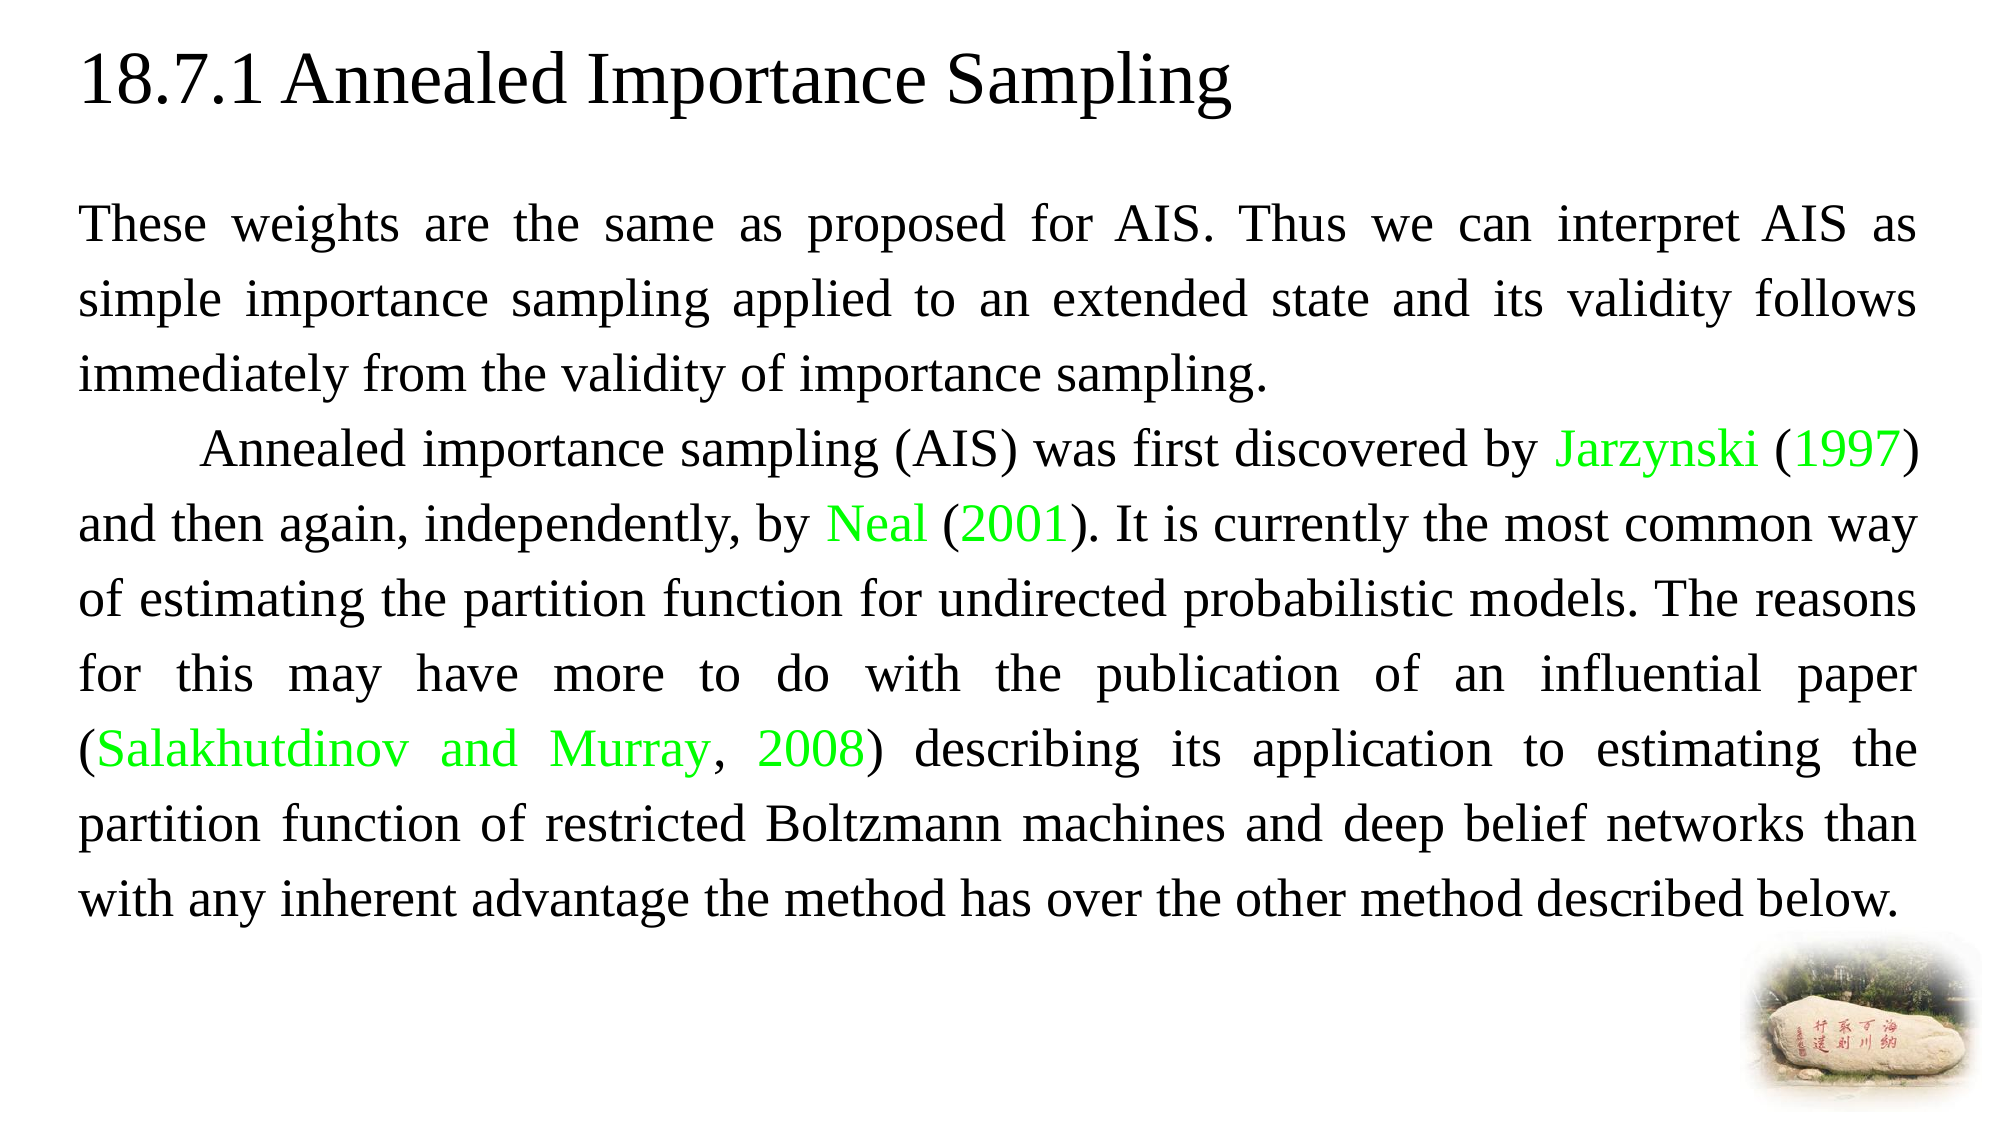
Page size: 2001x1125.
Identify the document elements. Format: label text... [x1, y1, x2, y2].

list These weights are the same as proposed for AIS. Thus we can interpret AIS as simple importance sampling applied to an extended state and its validity follows immediately from the validity of importance sampling. Annealed importance sampling (AIS) was first discovered by Jarzynski (1997) and then again, independently, by Neal (2001). It is currently the most common way of estimating the partition function for undirected probabilistic models. The reasons for this may have more to do with the publication of an influential paper (Salakhutdinov and Murray, 2008) describing its application to estimating the partition function of restricted Boltzmann machines and deep belief networks than with any inherent advantage the method has over the other method described below. [63, 171, 1936, 1014]
title 18.7.1 Annealed Importance Sampling [63, 21, 1936, 142]
picture [1740, 927, 1985, 1112]
